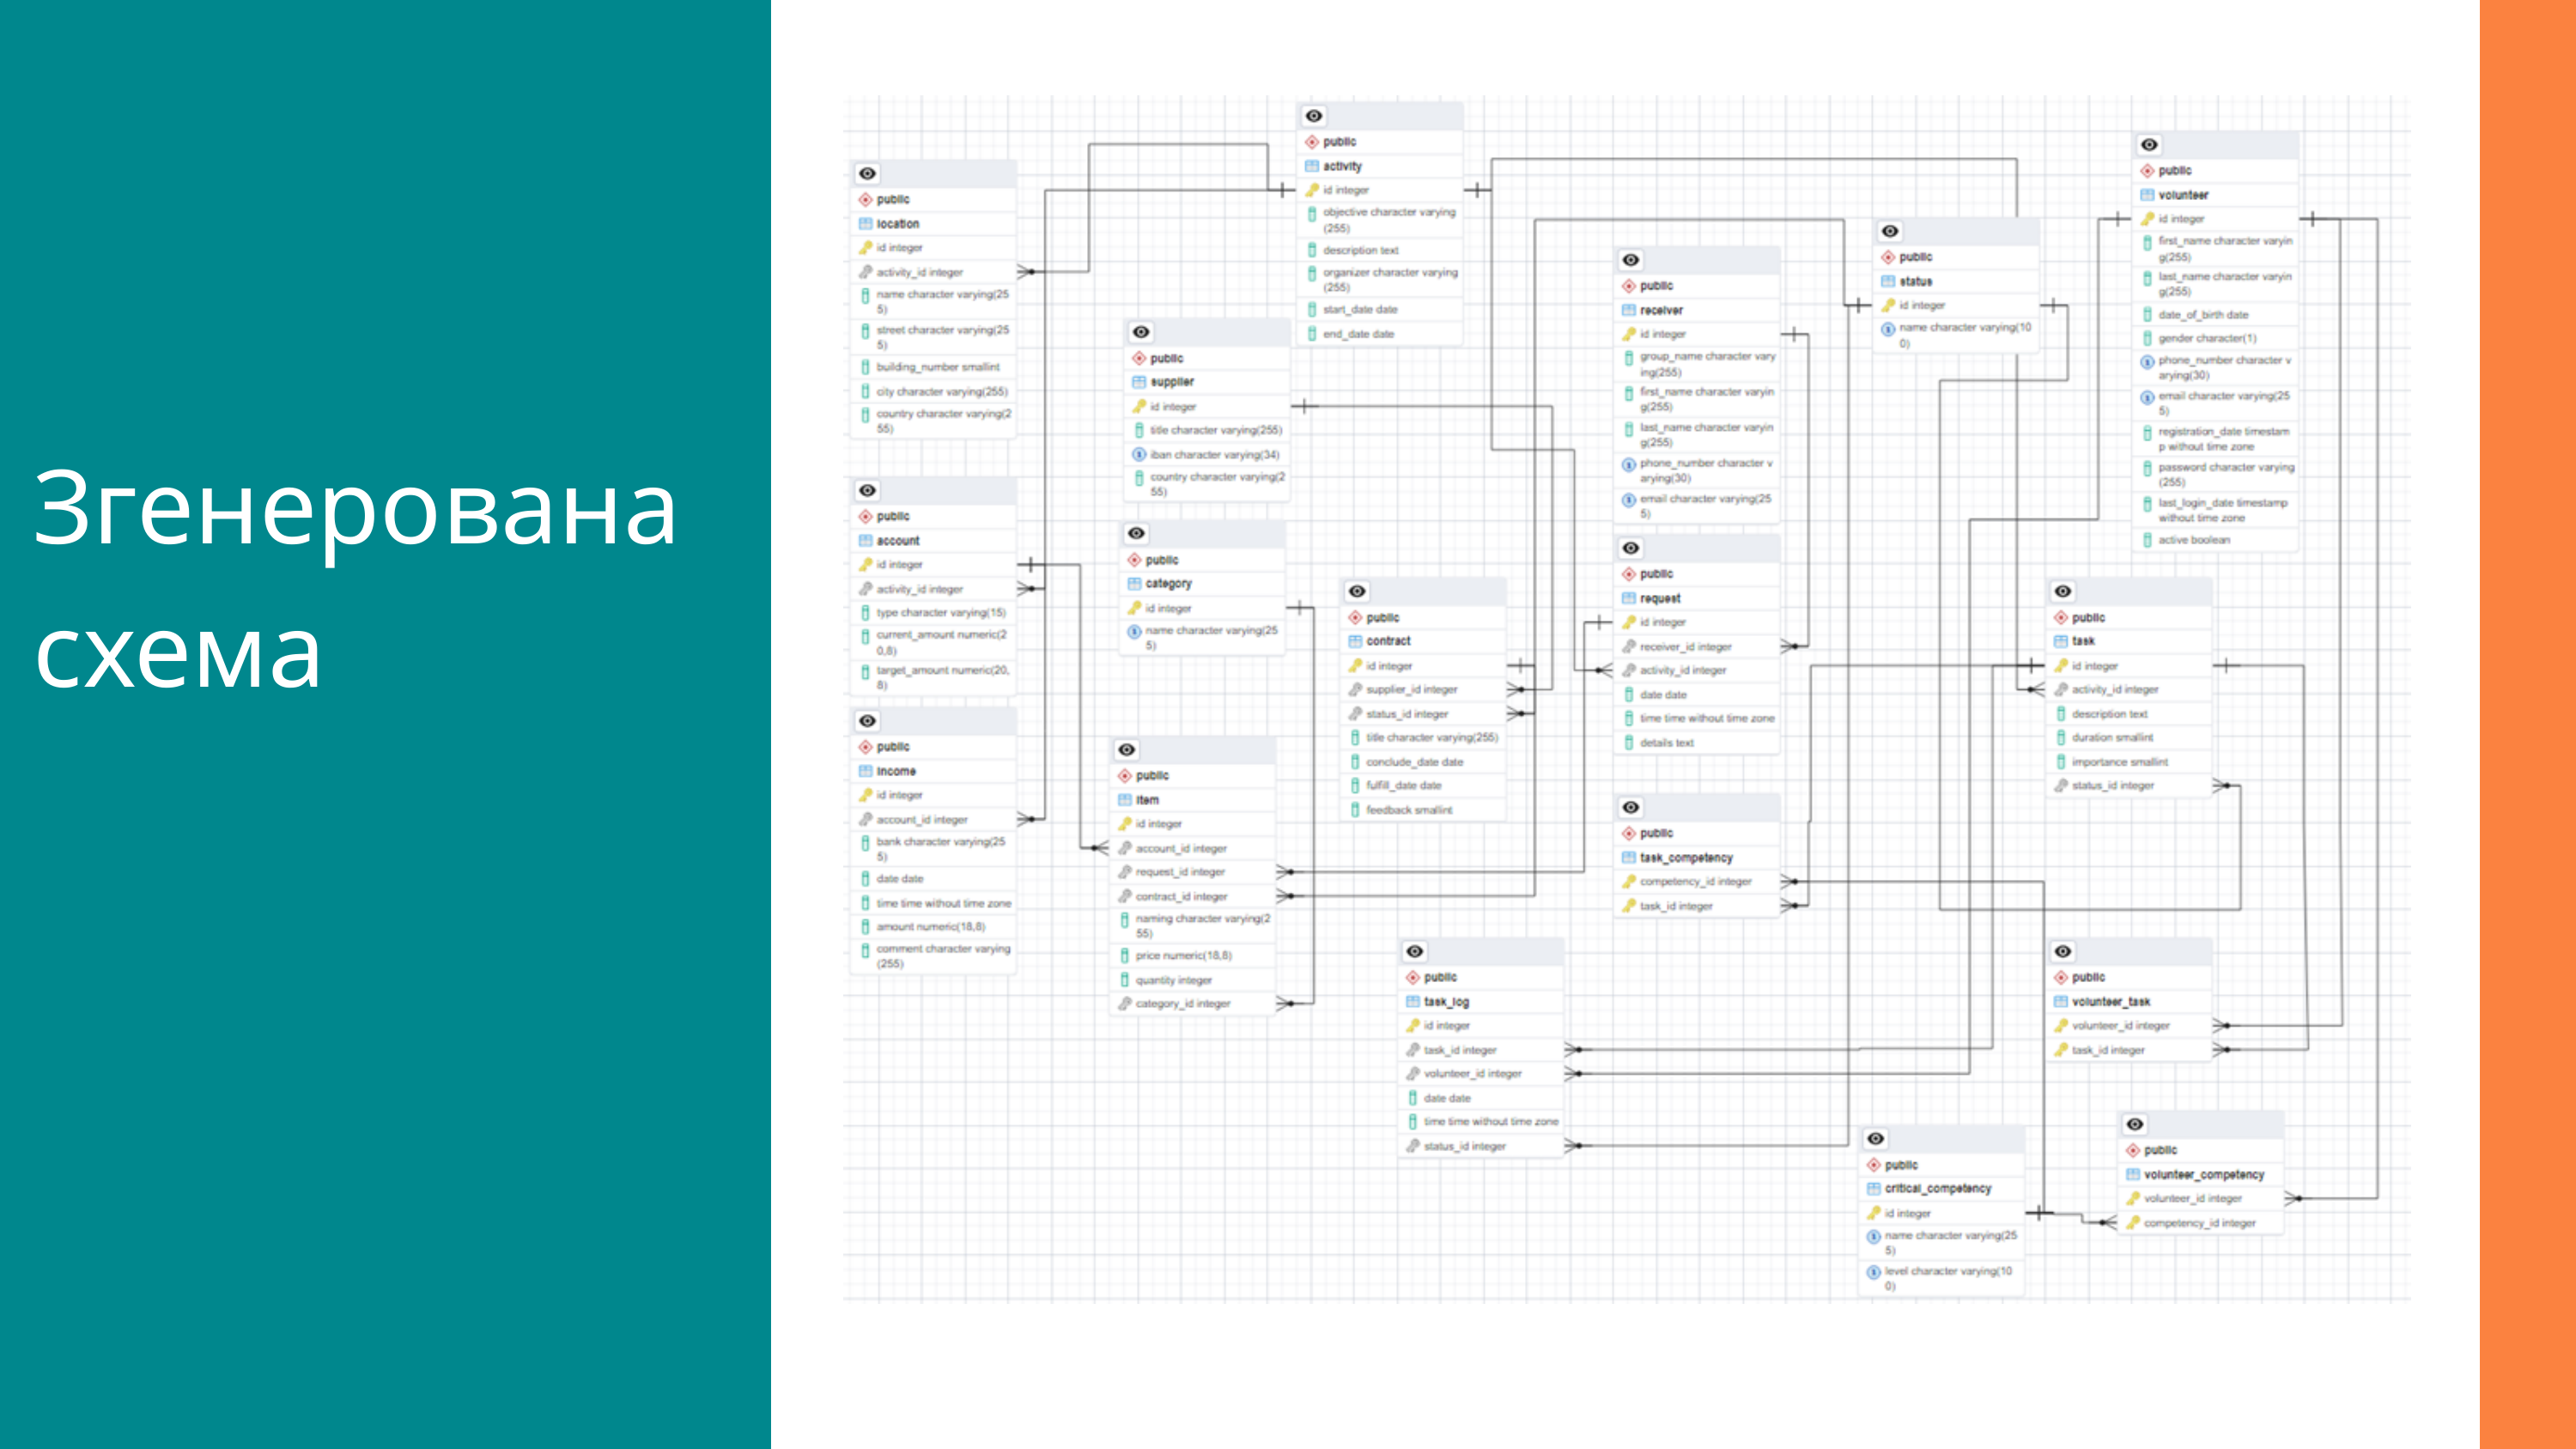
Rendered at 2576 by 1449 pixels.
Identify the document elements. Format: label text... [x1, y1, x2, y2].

text_box Згенерована схема [33, 421, 745, 708]
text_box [770, 0, 2473, 1449]
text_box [2479, 0, 2576, 1449]
